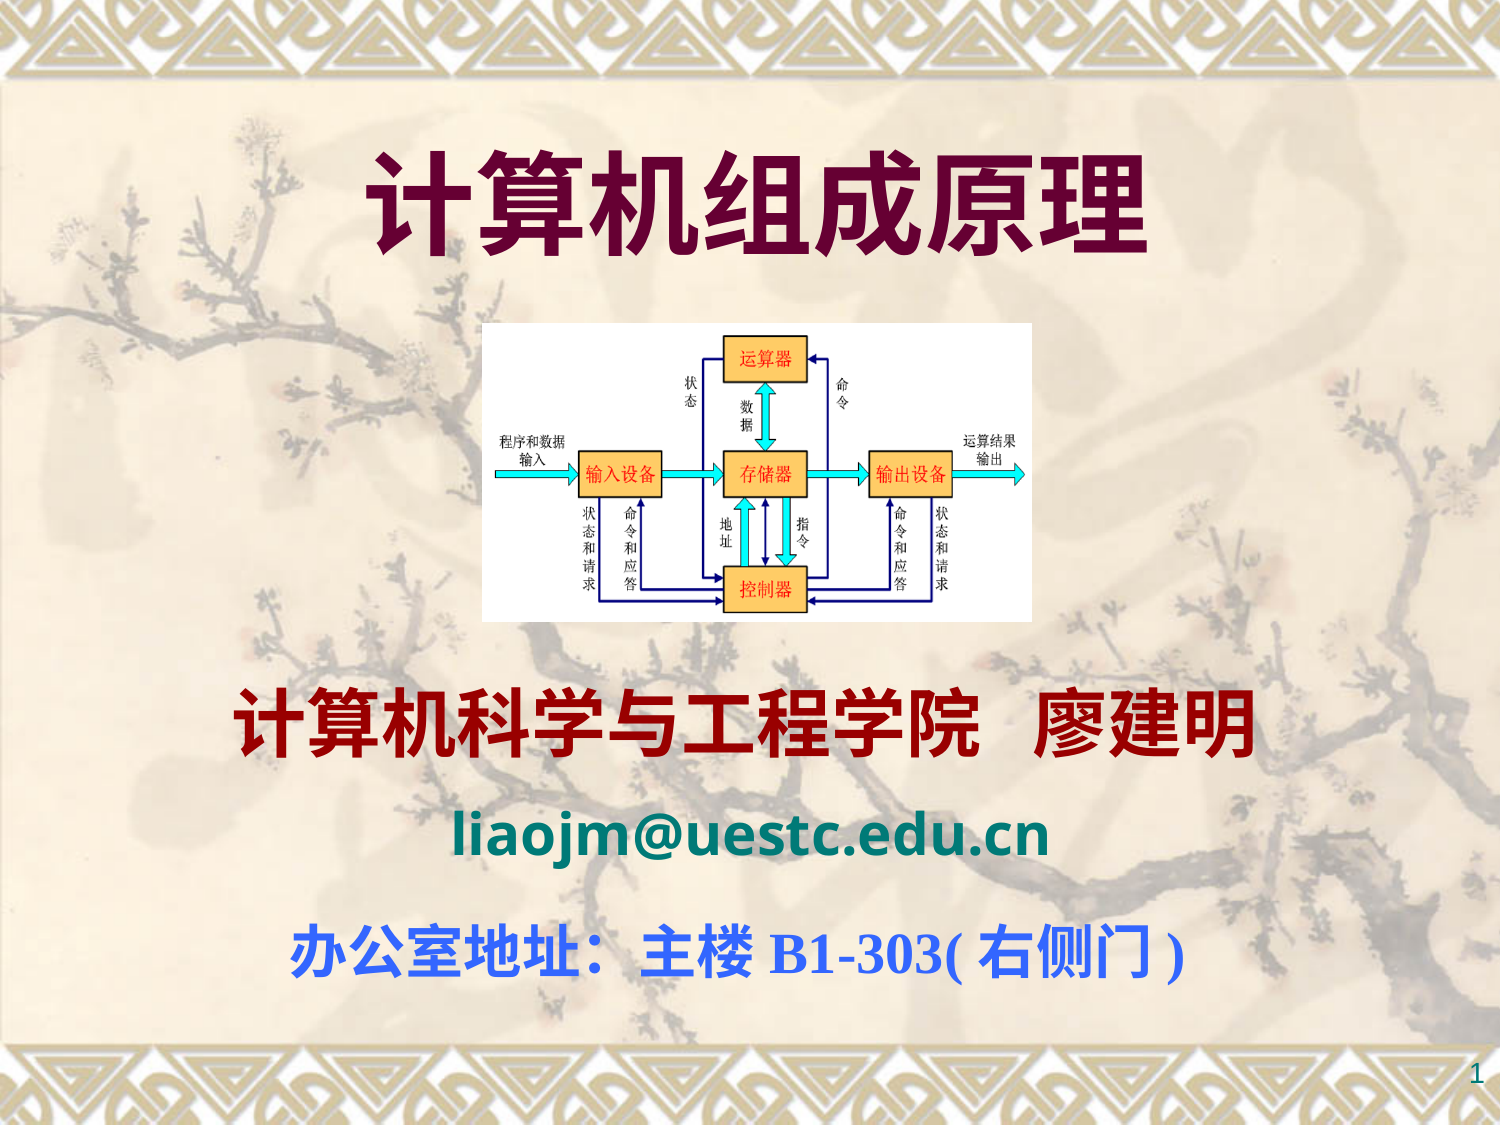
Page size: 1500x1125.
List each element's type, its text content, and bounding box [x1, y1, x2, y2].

text_box 办公室地址：主楼B1-303(右侧门) [274, 907, 1270, 993]
text_box liaojm@uestc.edu.cn [435, 775, 1068, 875]
picture [0, 0, 1500, 1125]
title 计算机组成原理 [119, 88, 1395, 277]
slide_number 1 [1124, 1046, 1500, 1125]
text_box 计算机科学与工程学院 廖建明 [216, 669, 1328, 775]
